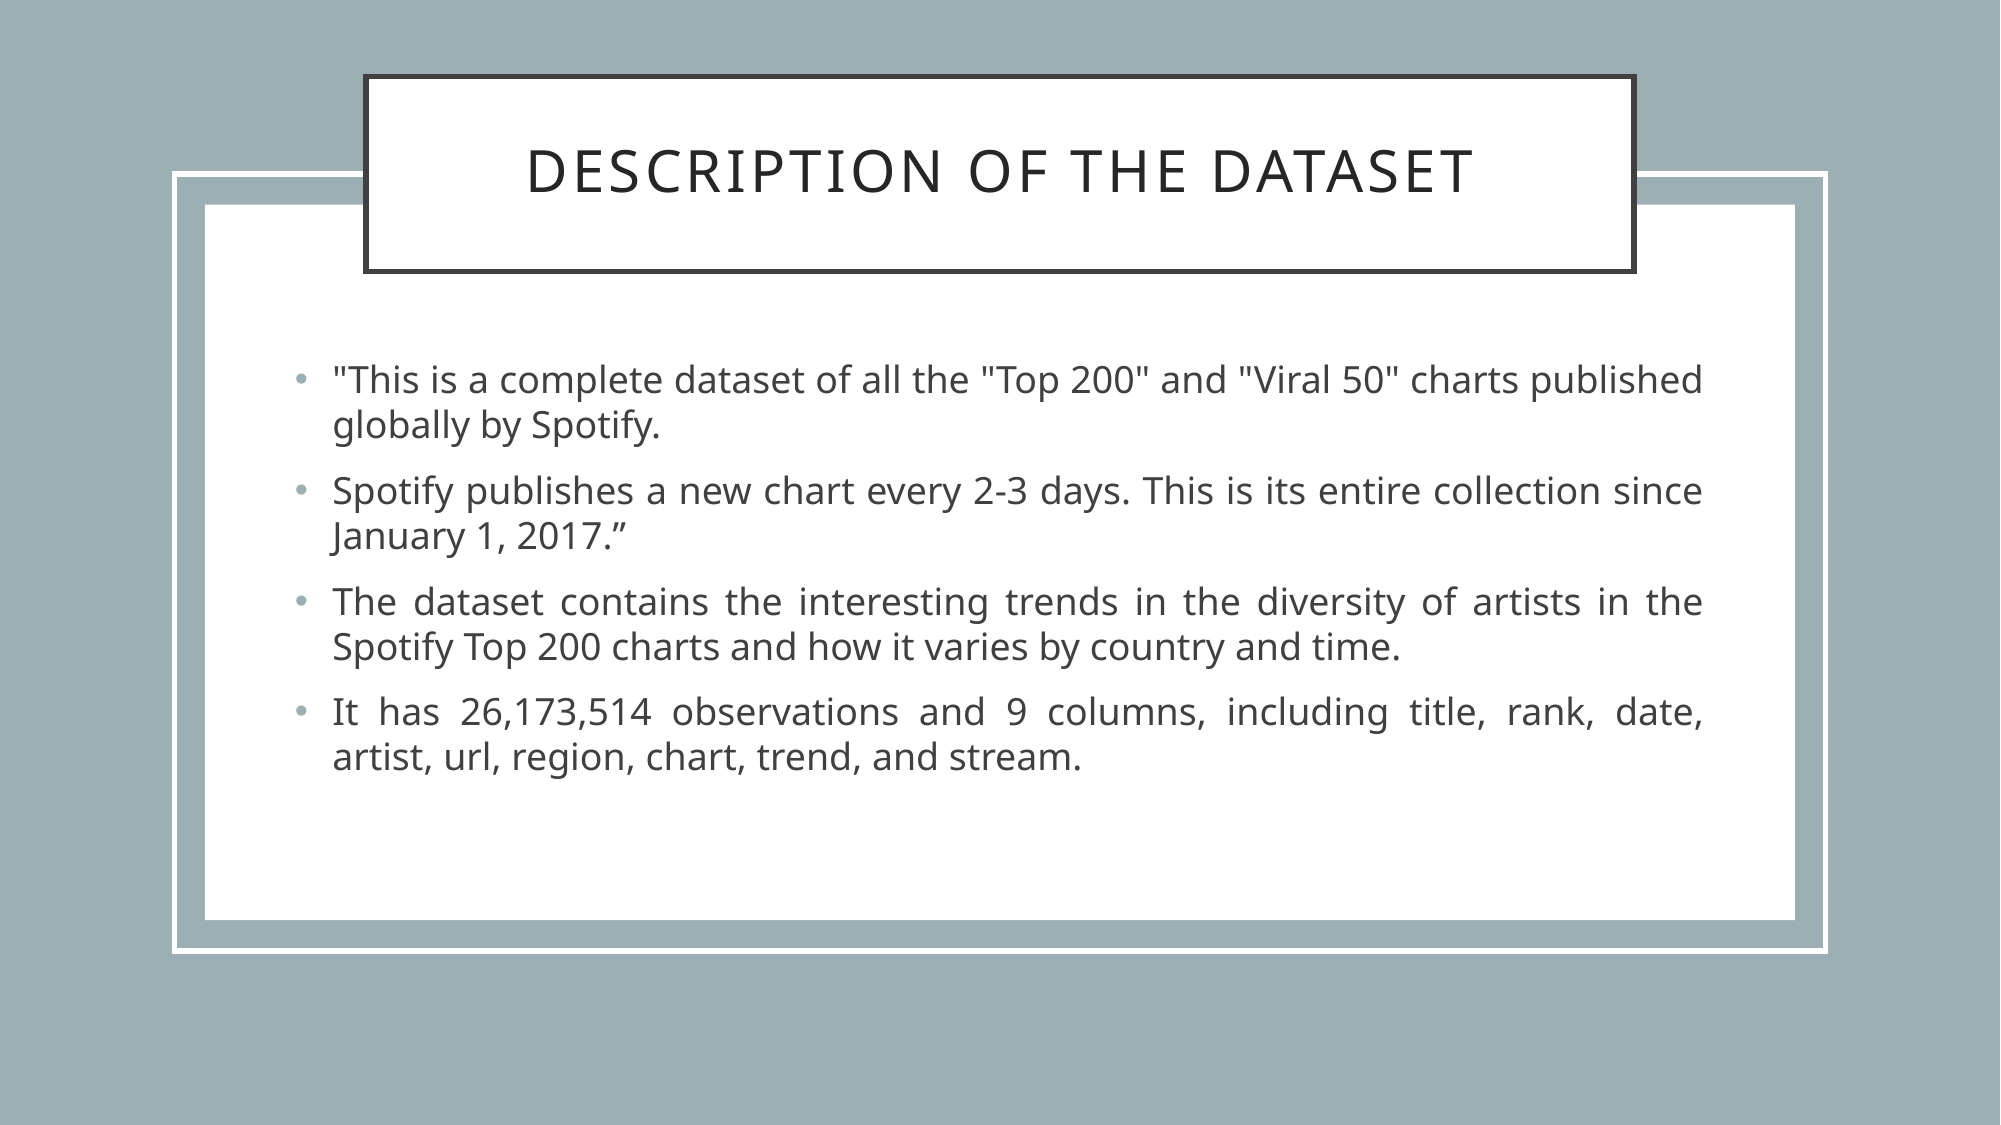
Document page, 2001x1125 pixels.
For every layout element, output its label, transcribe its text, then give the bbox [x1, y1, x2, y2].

title Description of the Dataset [363, 74, 1637, 274]
text_box [0, 0, 2000, 1125]
list "This is a complete dataset of all the "Top 200" and "Viral 50" charts published globally by Spotify. Spotify publishes a new chart every 2-3 days. This is its entire collection since January 1, 2017.” The dataset contains the interesting trends in the diversity of artists in the Spotify Top 200 charts and how it varies by country and time. It has 26,173,514 observations and 9 columns, including title, rank, date, artist, url, region, chart, trend, and stream. [279, 348, 1721, 821]
text_box [173, 173, 1827, 952]
